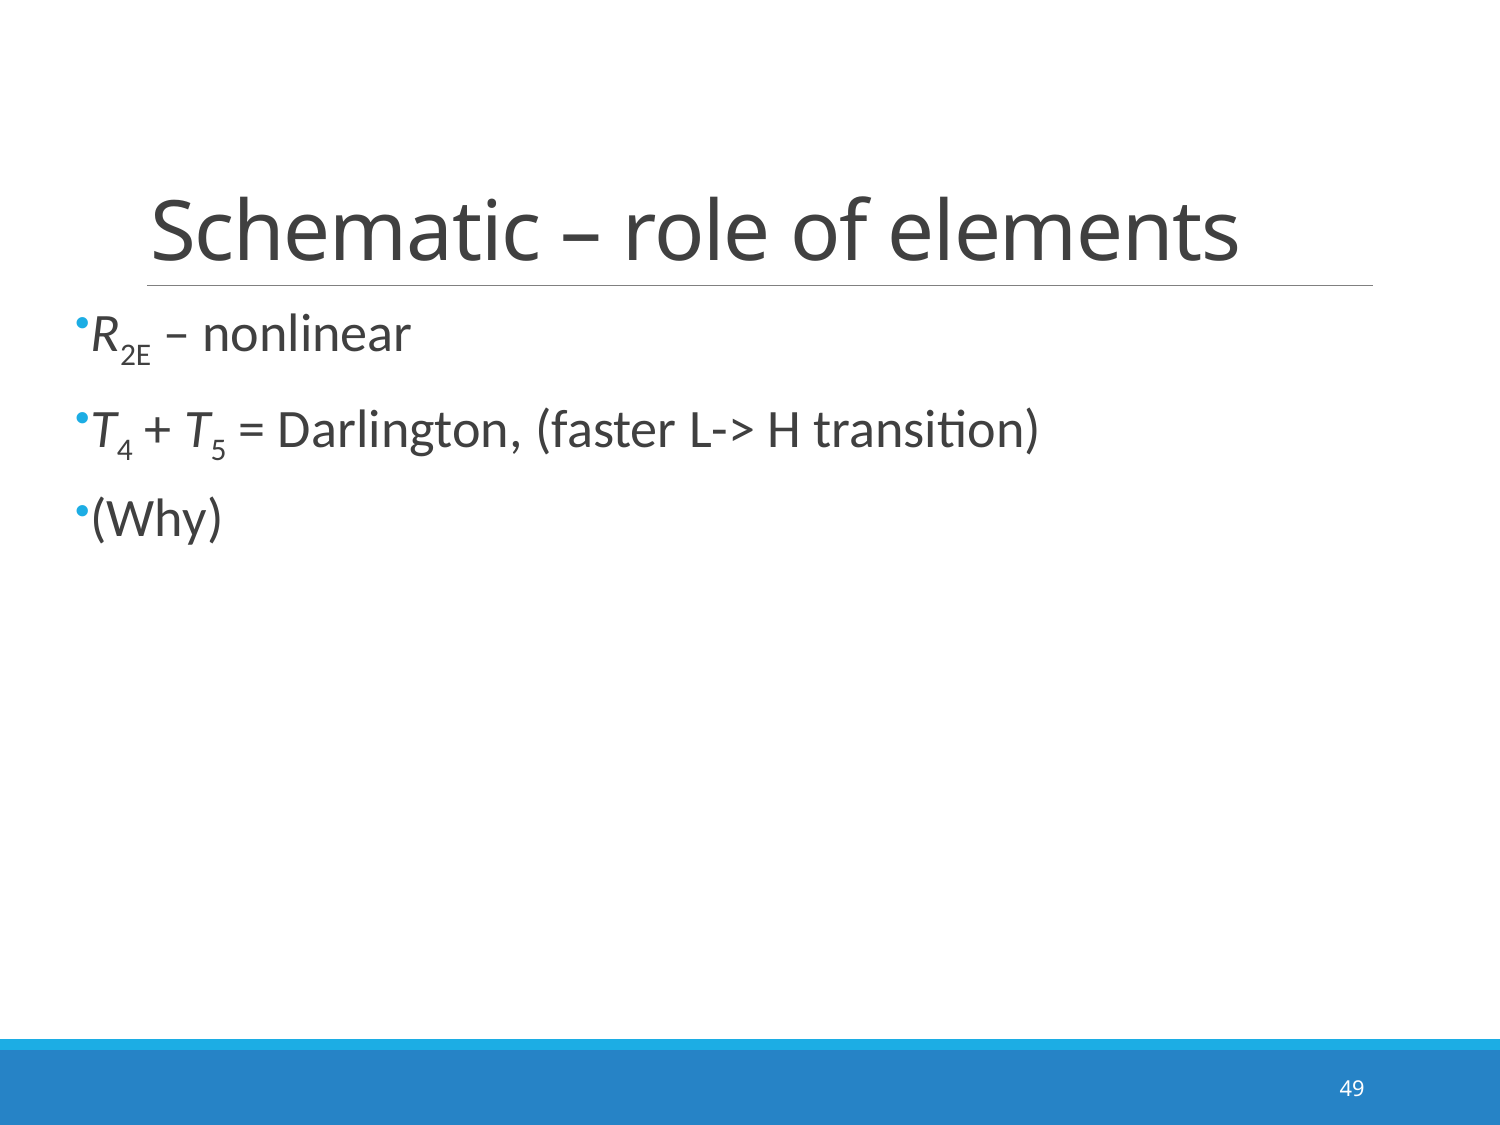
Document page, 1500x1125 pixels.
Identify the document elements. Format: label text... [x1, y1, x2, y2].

list R2E – nonlinear T4 + T5 = Darlington, (faster L-> H transition) (Why) [75, 290, 1425, 1000]
slide_number 49 [1218, 1059, 1380, 1120]
title Schematic – role of elements [135, 47, 1373, 285]
